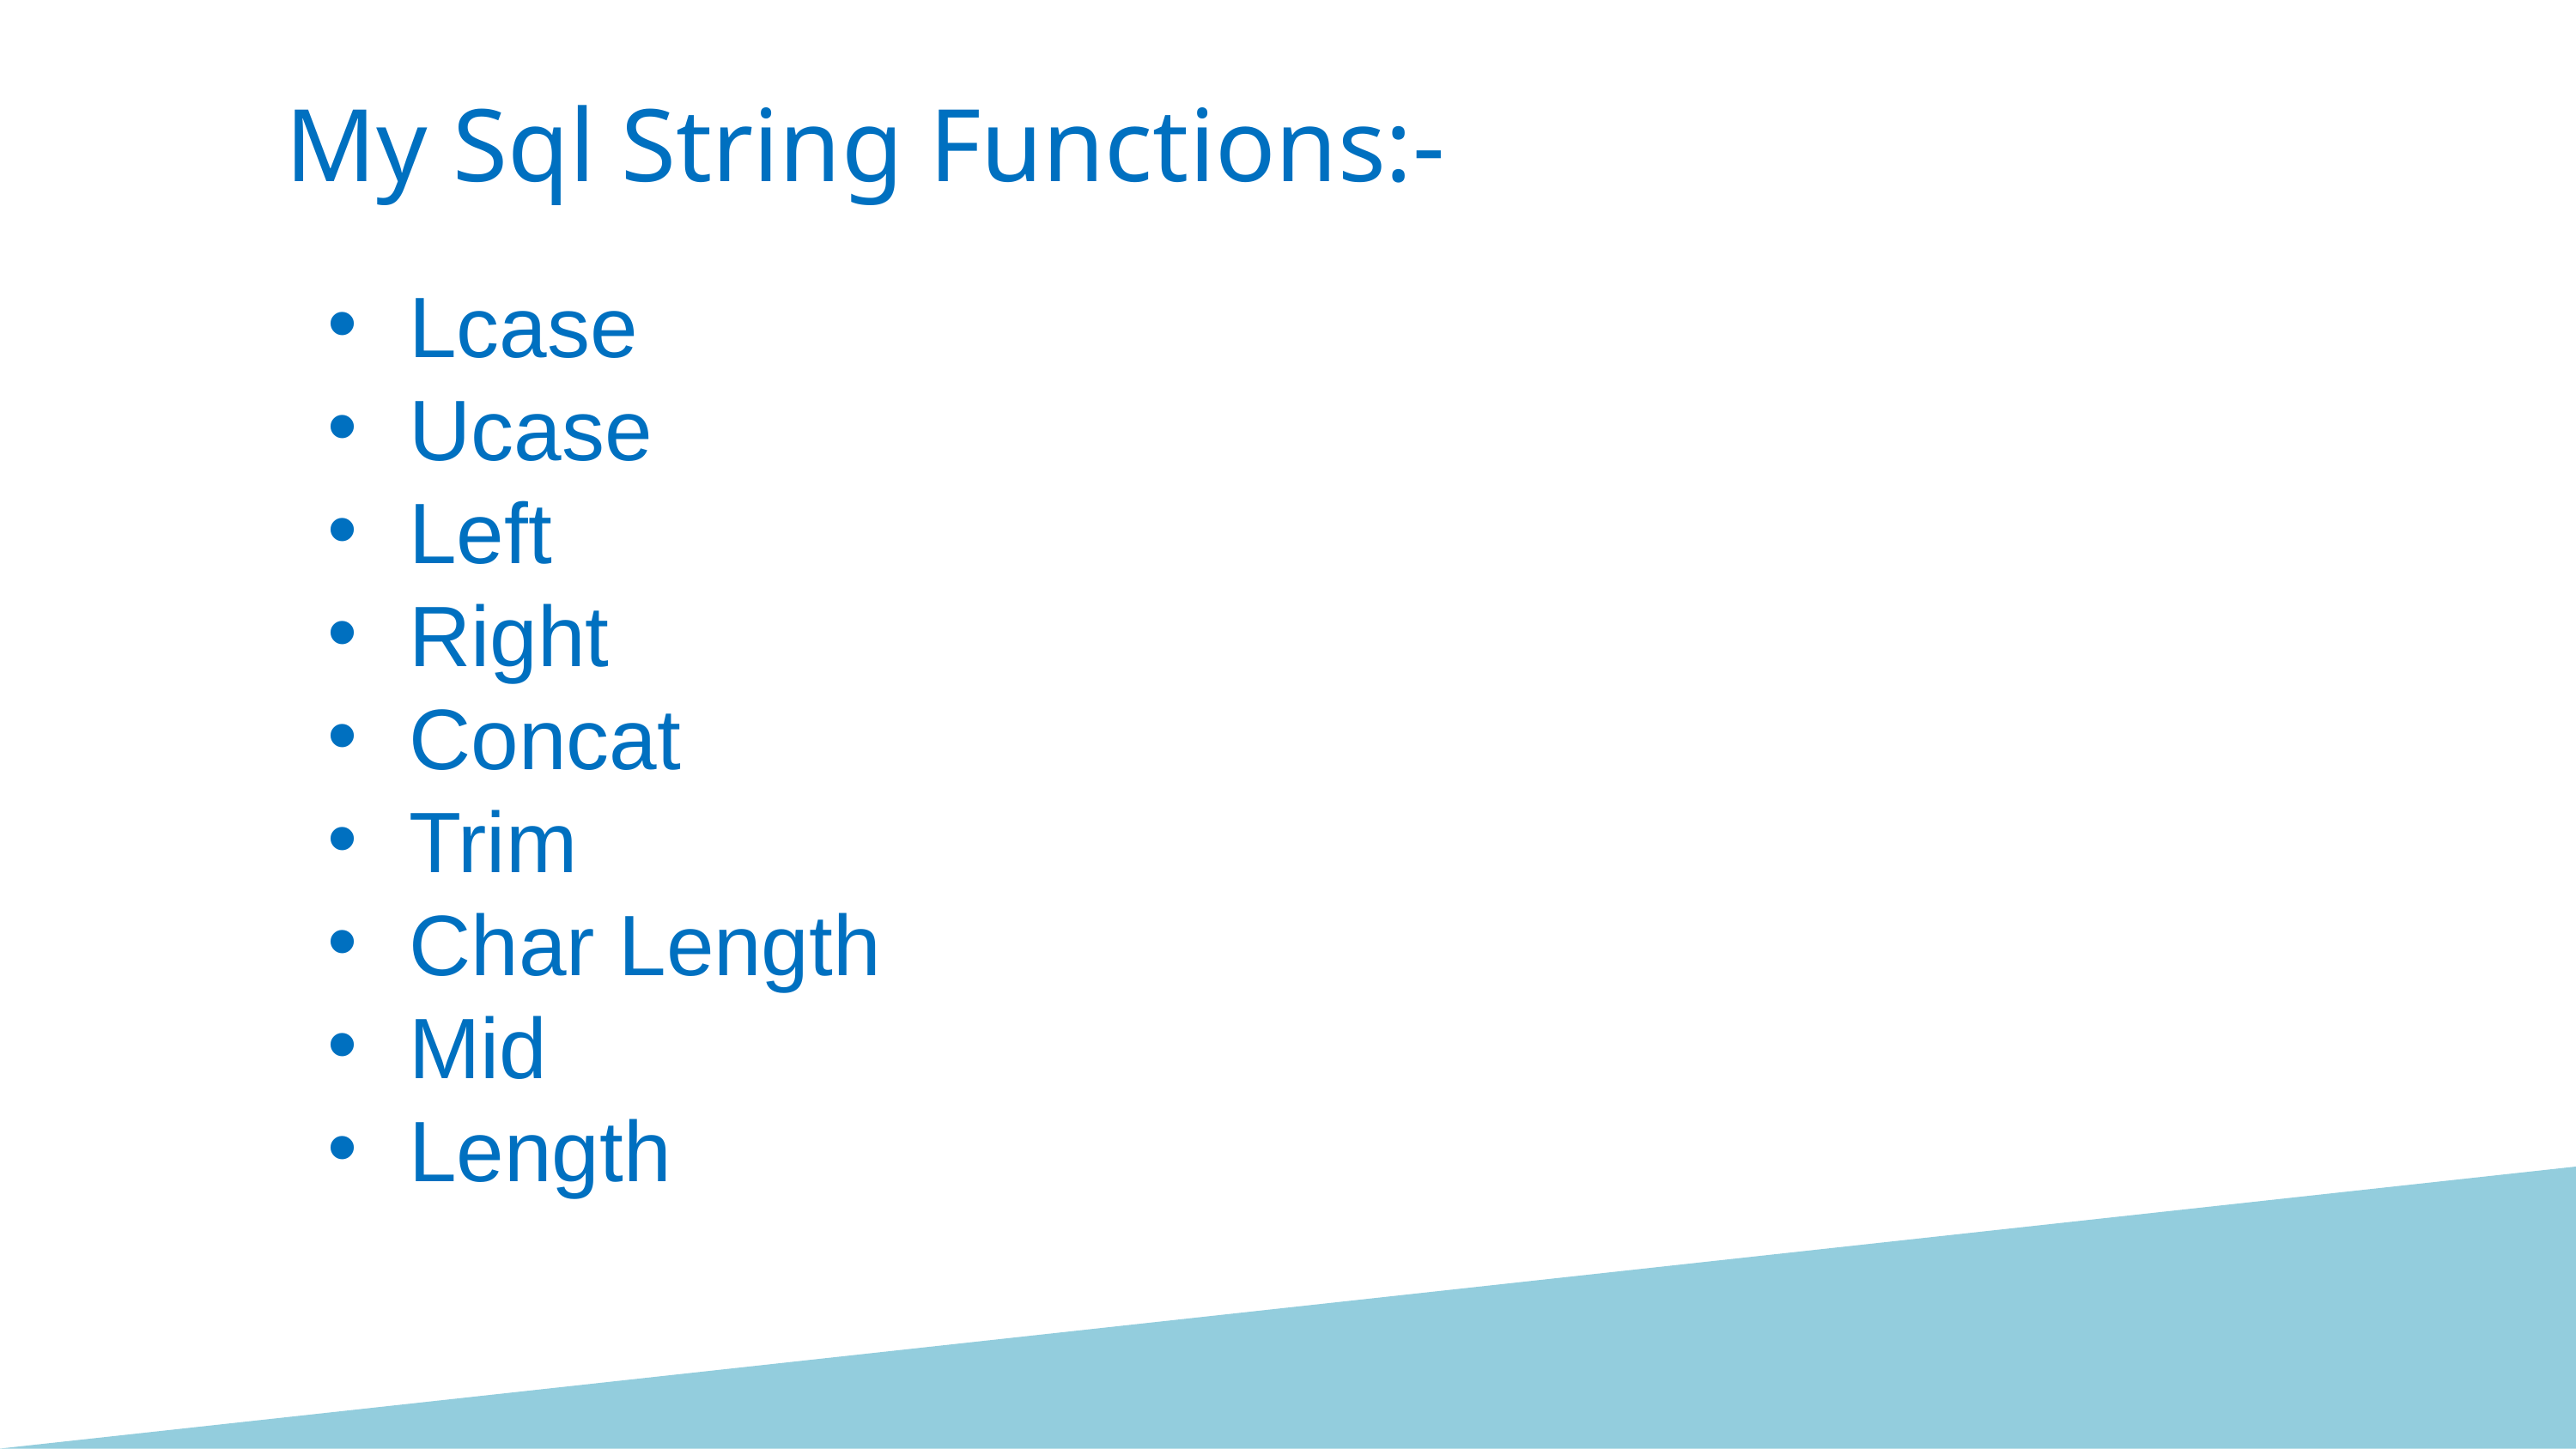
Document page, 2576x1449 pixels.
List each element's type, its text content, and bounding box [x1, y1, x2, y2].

text_box My Sql String Functions:- [2, 81, 1728, 202]
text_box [0, 1166, 2576, 1449]
text_box Lcase Ucase Left Right Concat Trim Char Length Mid Length [246, 271, 1586, 1166]
